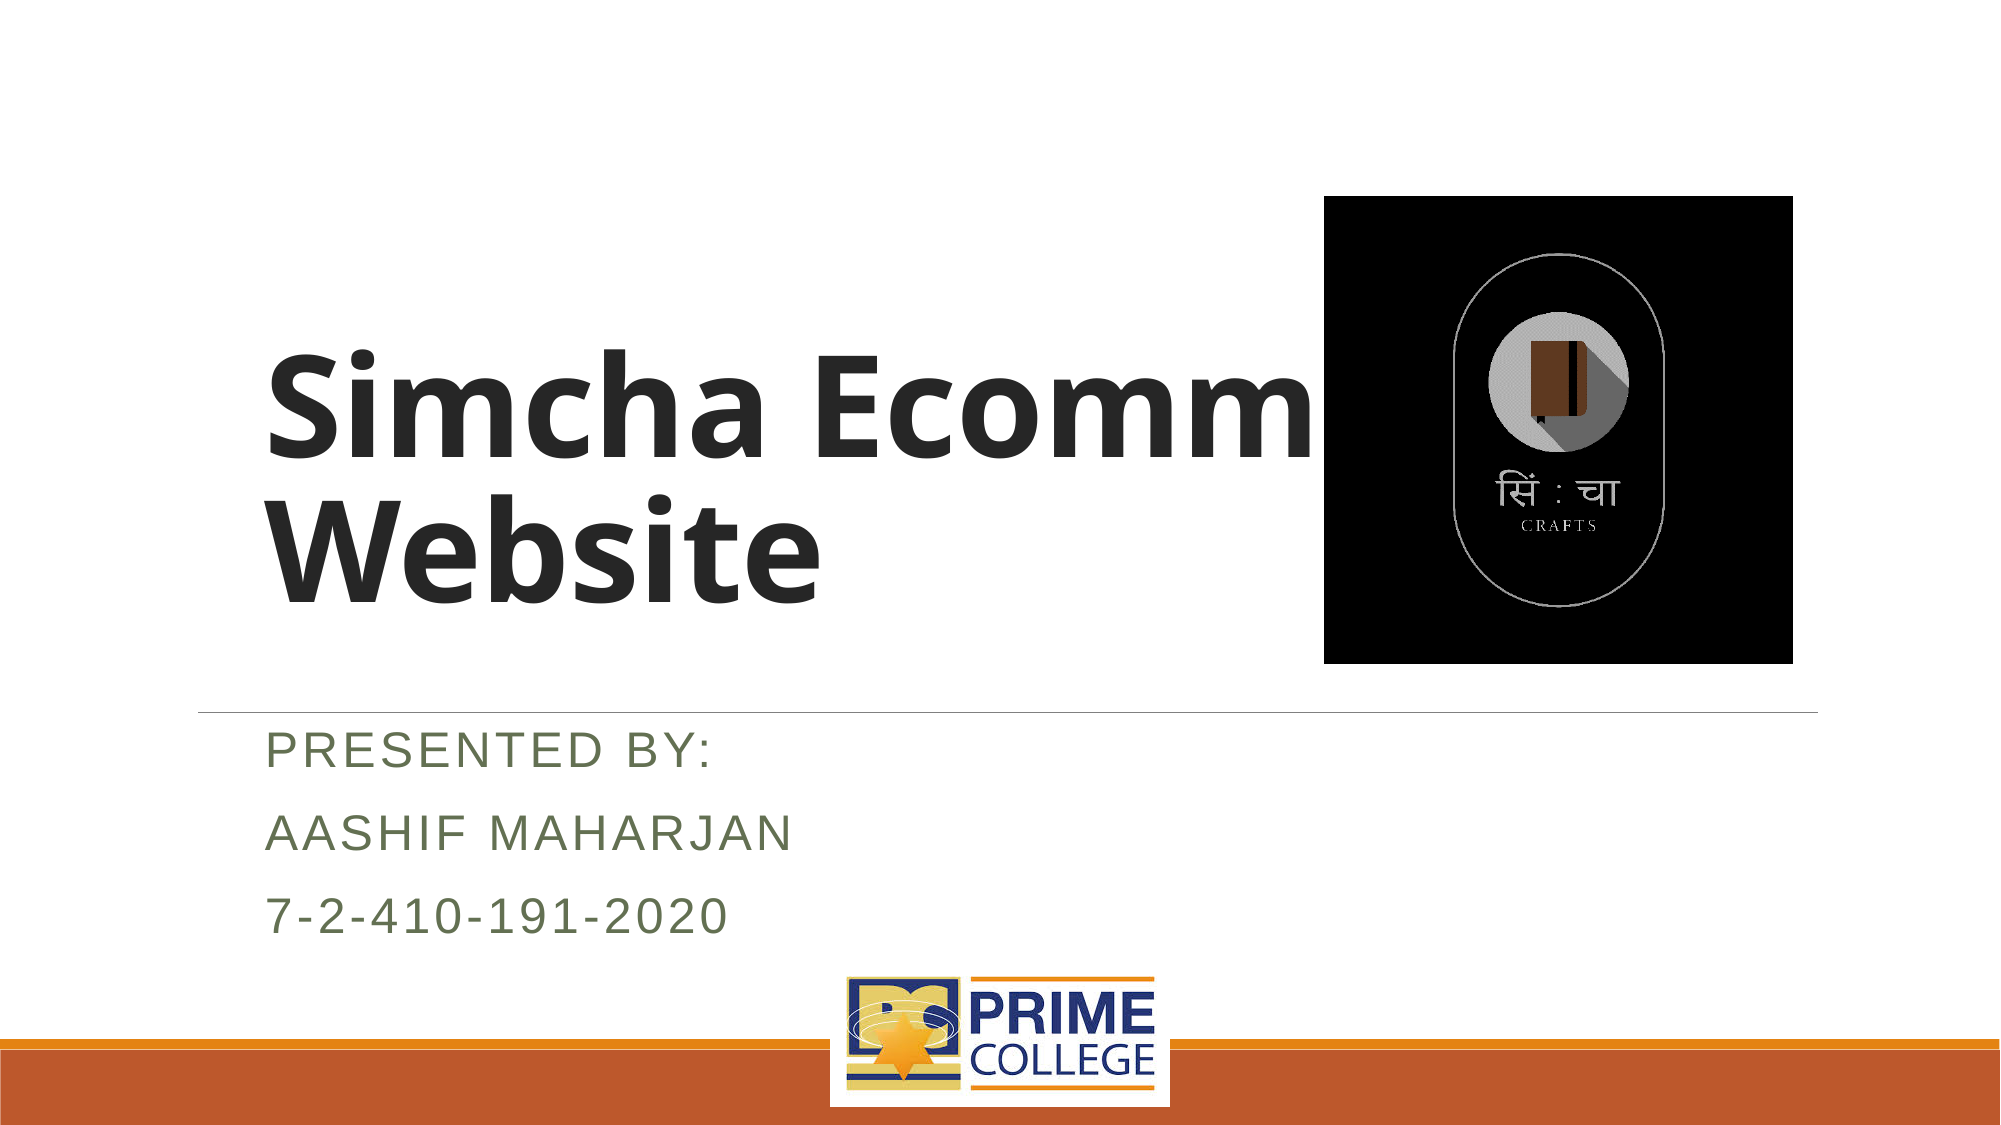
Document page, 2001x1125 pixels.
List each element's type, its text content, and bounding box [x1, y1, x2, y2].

picture [1324, 195, 1794, 665]
picture [830, 960, 1170, 1107]
title Simcha Ecommerce Website [249, 246, 1321, 639]
subtitle Presented By: Aashif Maharjan 7-2-410-191-2020 [249, 716, 1750, 988]
